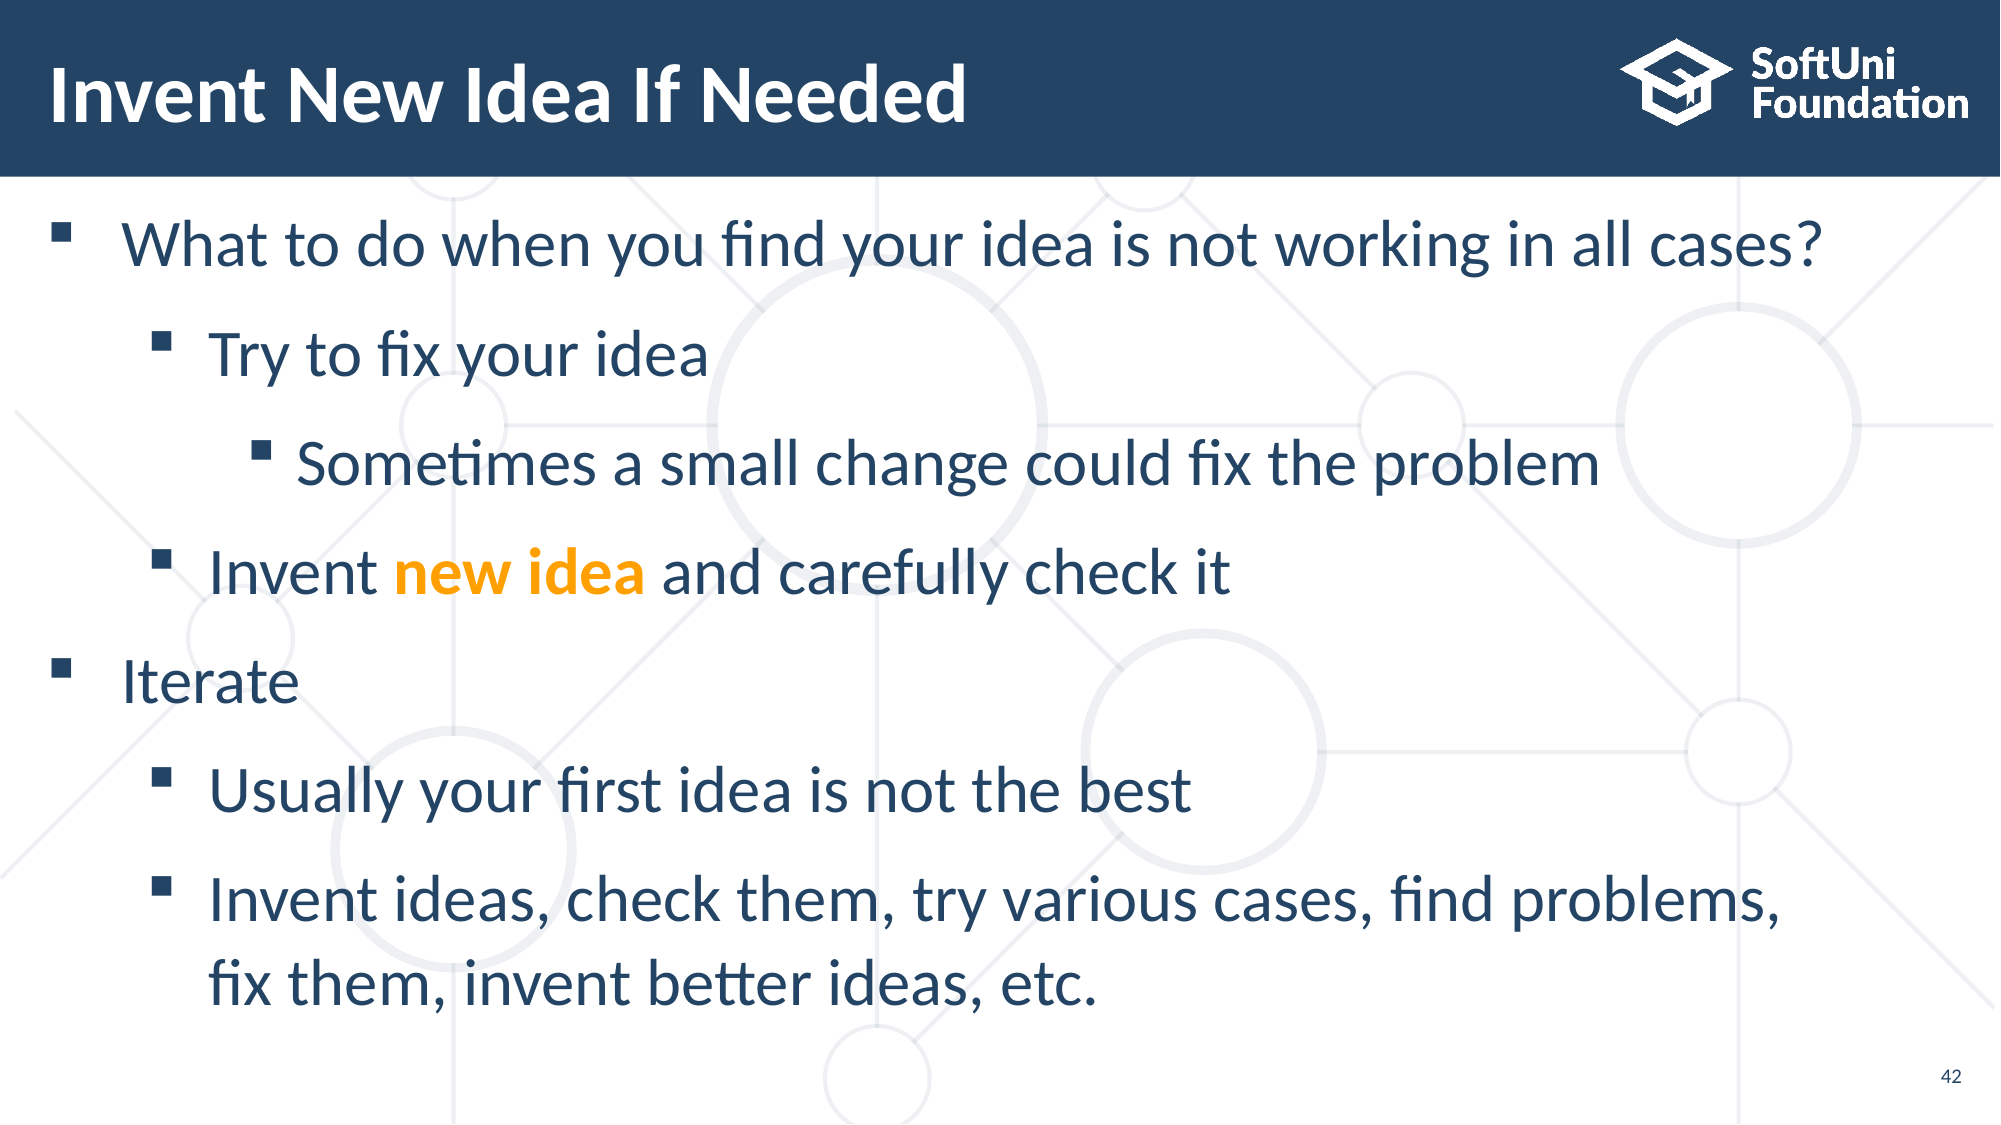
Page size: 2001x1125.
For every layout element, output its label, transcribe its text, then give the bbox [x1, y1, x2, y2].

slide_number 42 [1950, 1049, 1968, 1101]
title Invent New Idea If Needed [31, 16, 1591, 162]
text_box What to do when you find your idea is not working in all cases? Try to fix your idea Sometimes a small change could fix the problem Invent new idea and carefully check it Iterate Usually your first idea is not the best Invent ideas, check them, try various cases, find problems, fix them, invent better ideas, etc. [31, 188, 1950, 1103]
picture [1619, 38, 1968, 126]
